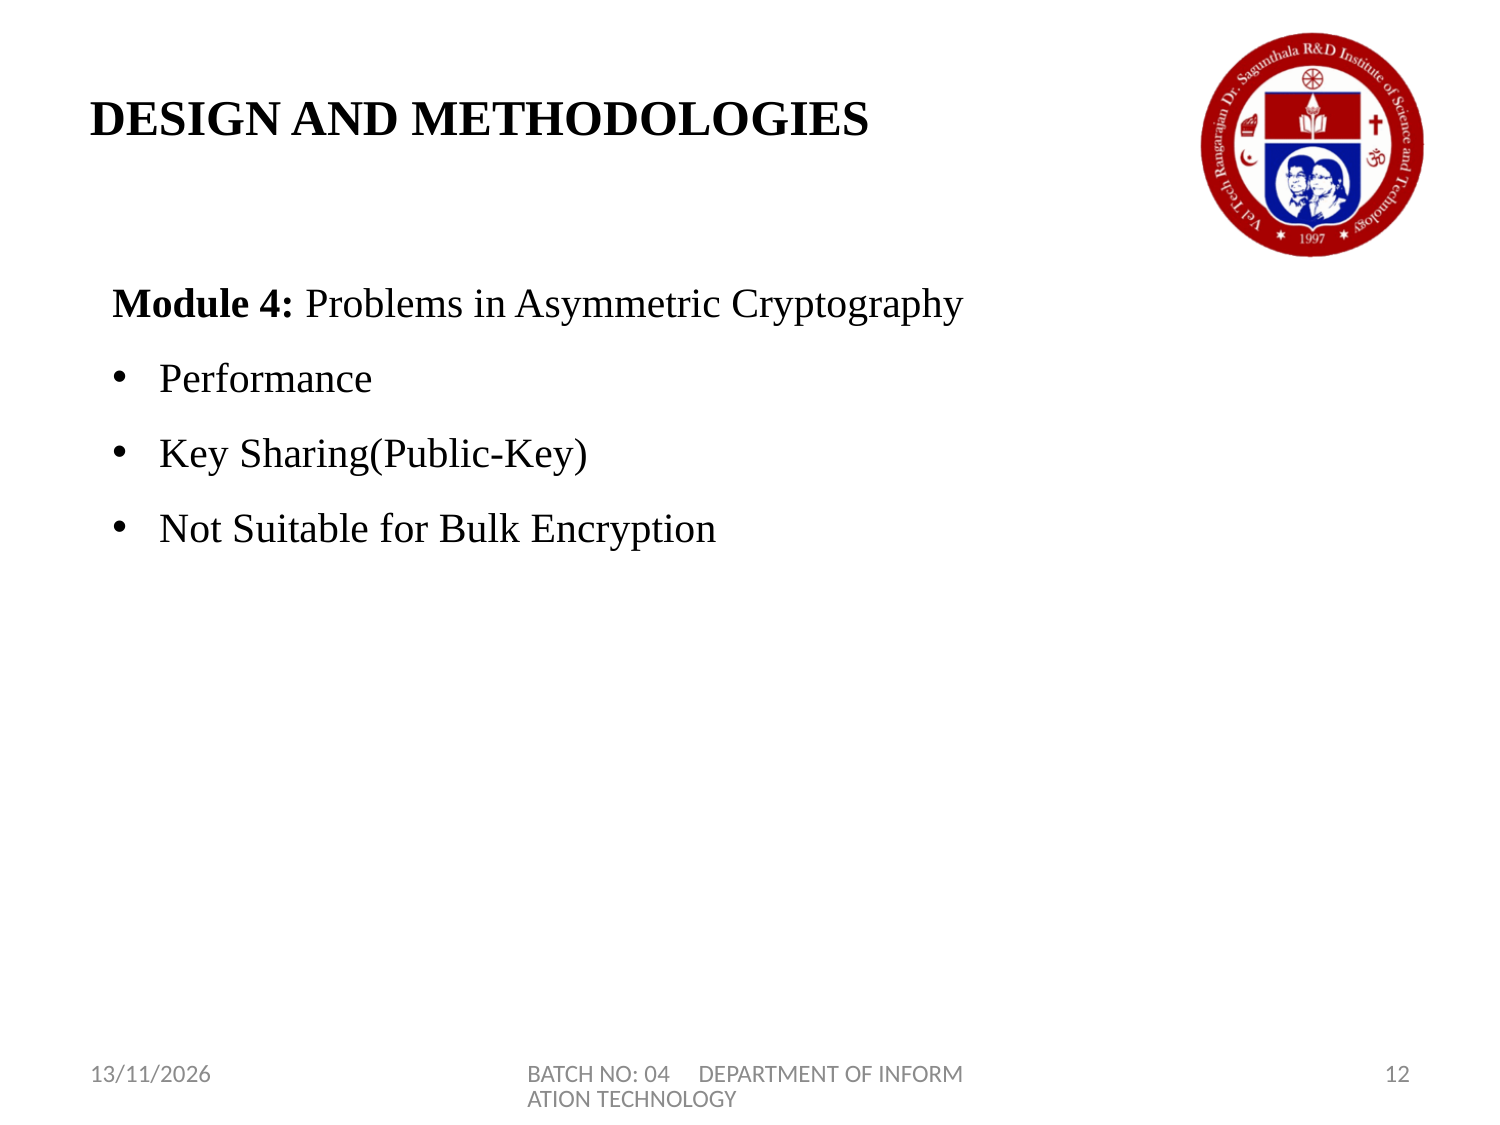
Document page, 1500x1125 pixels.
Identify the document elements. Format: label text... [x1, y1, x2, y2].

picture [1200, 186, 1425, 258]
picture [1200, 32, 1425, 78]
slide_number 12 [1074, 1042, 1425, 1103]
text_box Module 4: Problems in Asymmetric Cryptography Performance Key Sharing(Public-Key) Not Suitable for Bulk Encryption [97, 243, 1244, 559]
text_box DESIGN AND METHODOLOGIES [74, 78, 1425, 186]
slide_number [75, 1042, 425, 1103]
footer BATCH NO: 04 DEPARTMENT OF INFORMATION TECHNOLOGY [512, 1042, 988, 1103]
